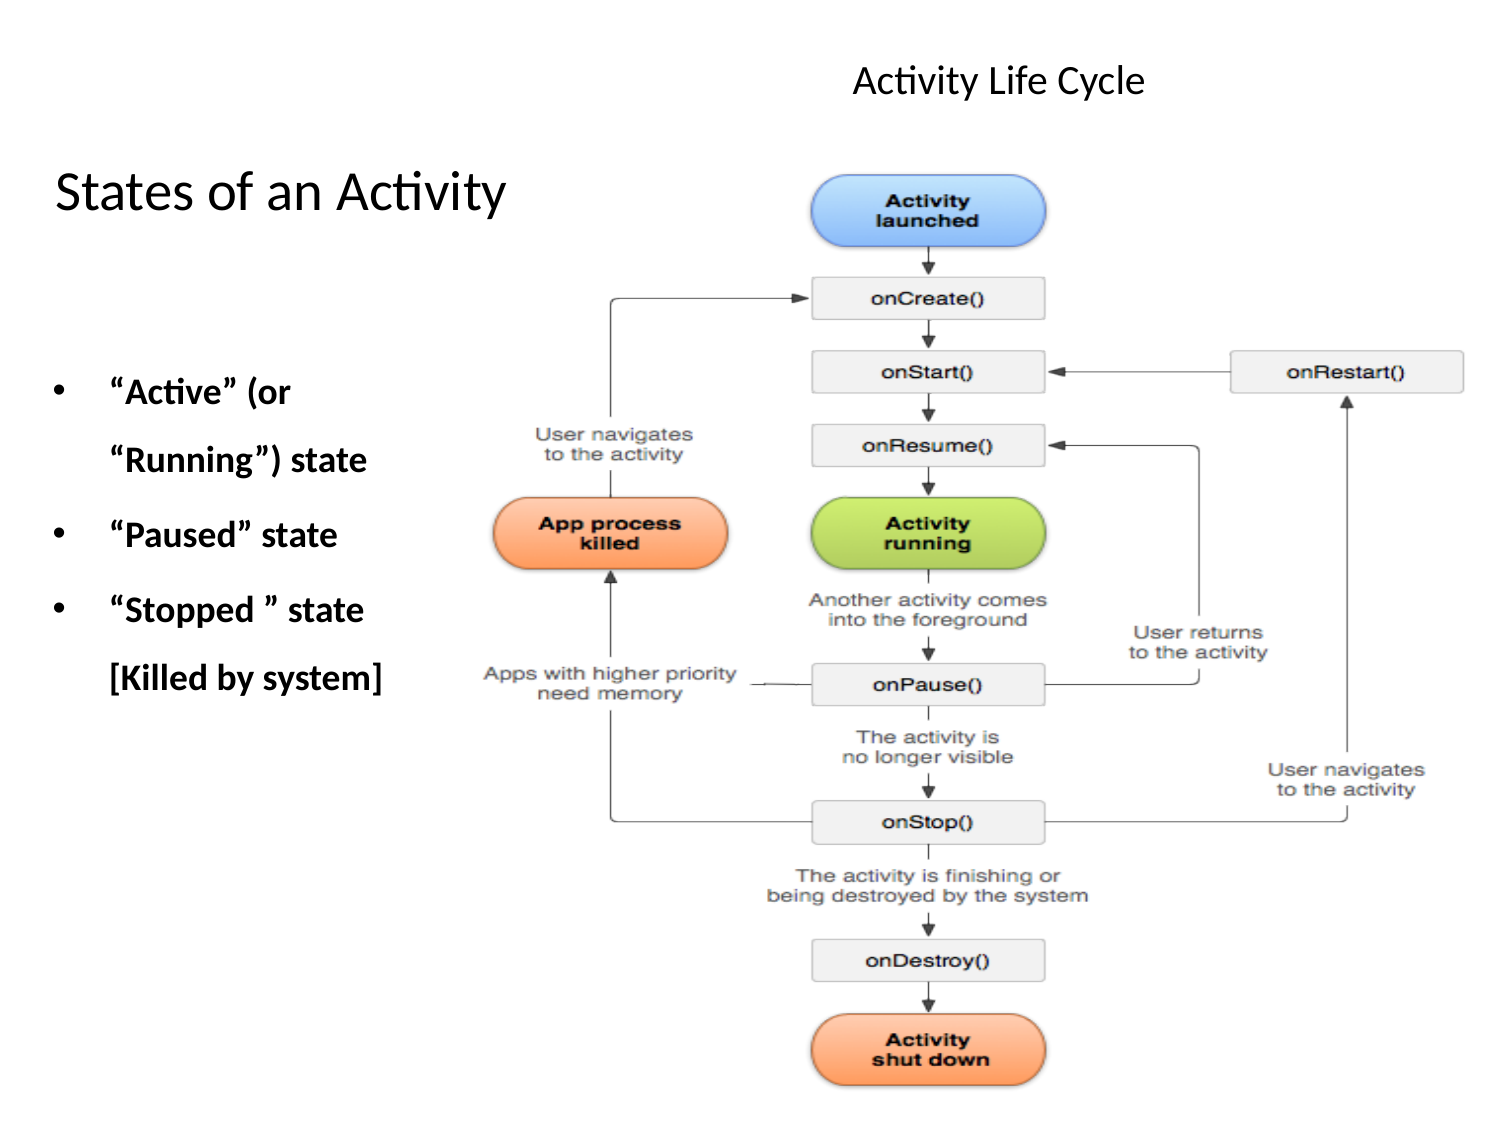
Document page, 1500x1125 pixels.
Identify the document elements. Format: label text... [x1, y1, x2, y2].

title Activity Life Cycle [837, 24, 1425, 130]
text_box “Active” (or “Running”) state “Paused” state “Stopped ” state [Killed by system] [37, 337, 457, 788]
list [462, 162, 1476, 1101]
text_box States of an Activity [37, 137, 525, 238]
